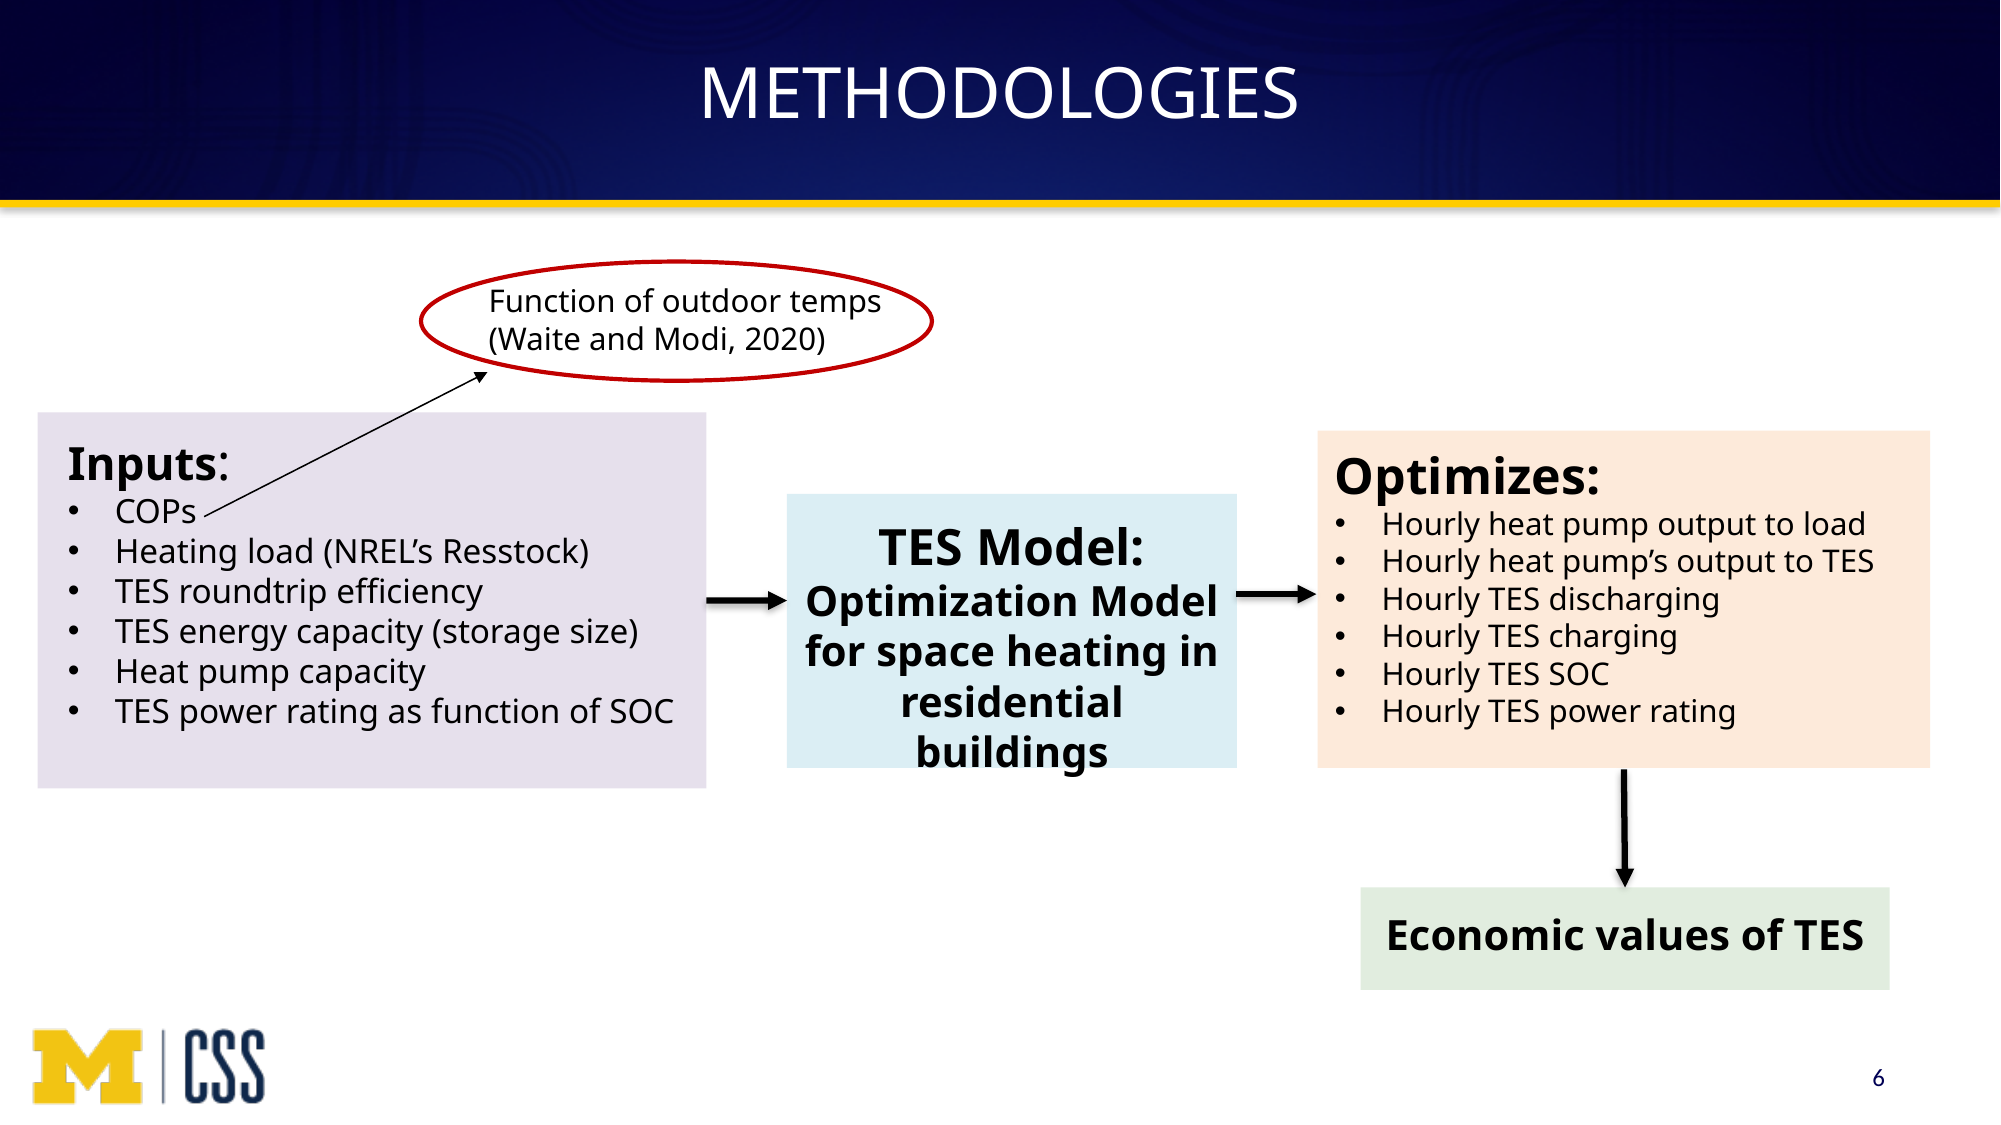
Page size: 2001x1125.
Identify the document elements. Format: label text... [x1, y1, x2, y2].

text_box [1317, 430, 1931, 779]
text_box [489, 364, 864, 383]
text_box Function of outdoor temps (Waite and Modi, 2020) [473, 274, 932, 364]
picture [25, 1021, 275, 1113]
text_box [37, 412, 707, 964]
picture [0, 0, 2000, 199]
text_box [786, 493, 1238, 769]
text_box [1360, 887, 1890, 991]
text_box [509, 259, 844, 274]
text_box [418, 282, 473, 360]
slide_number 6 [1433, 1046, 1900, 1106]
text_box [203, 371, 488, 517]
title METHODOLOGIES [99, 12, 1900, 168]
